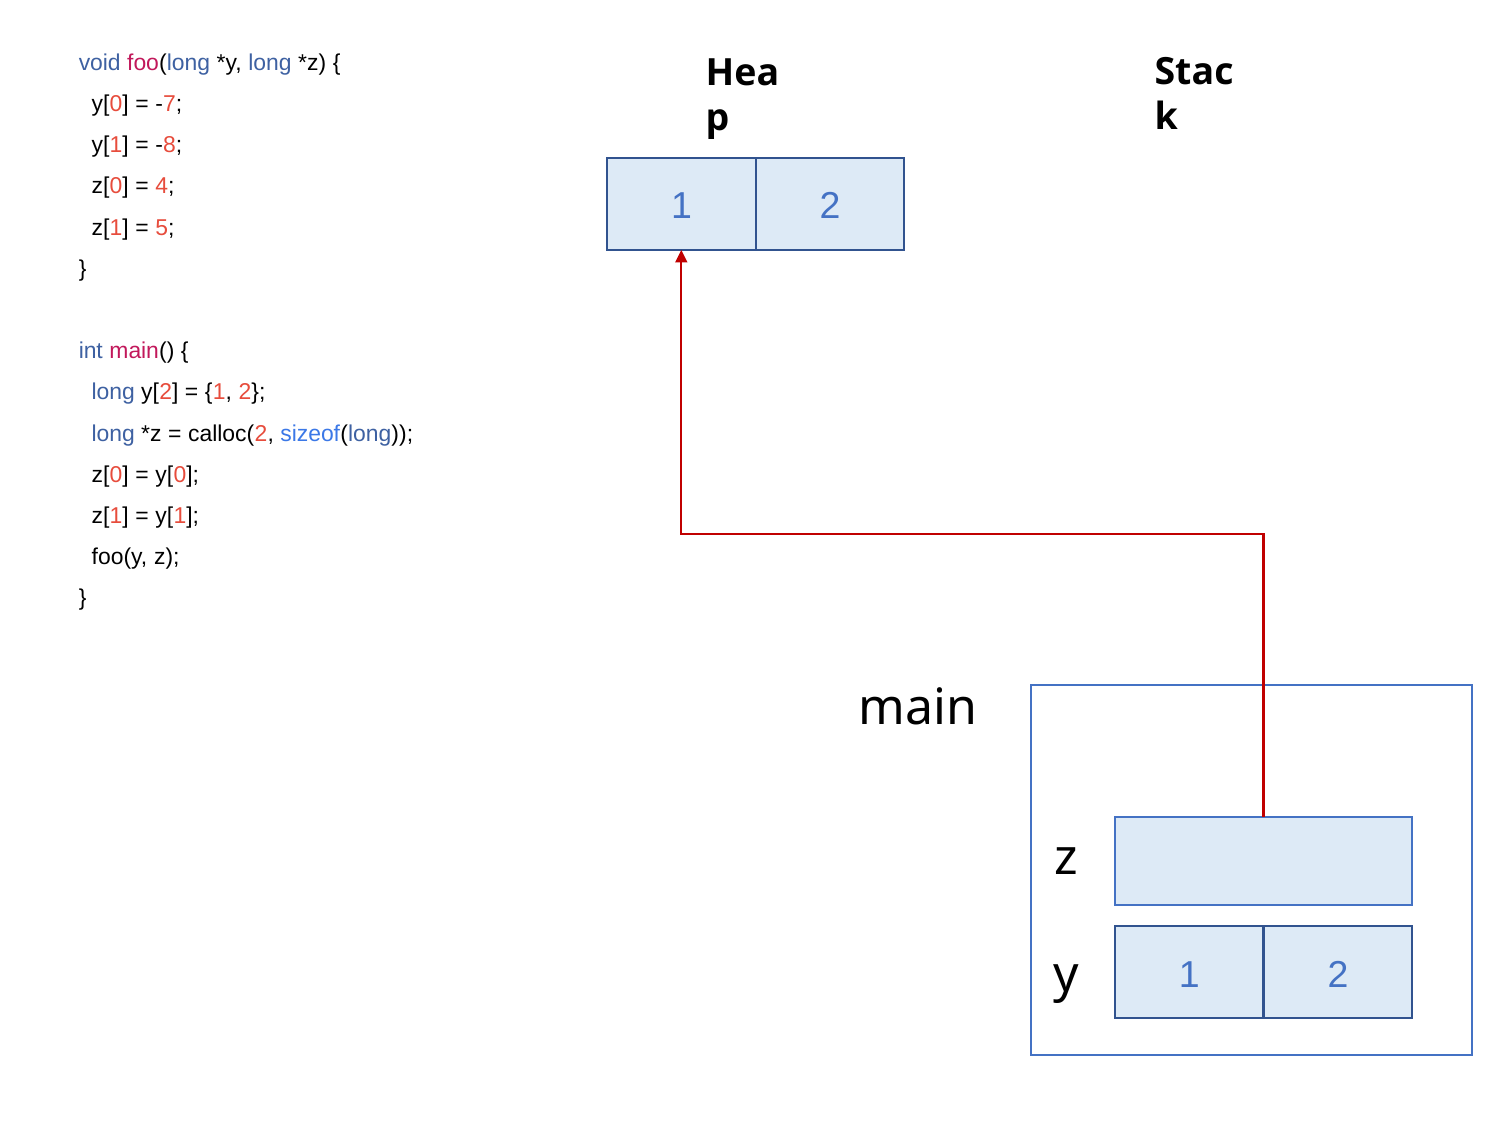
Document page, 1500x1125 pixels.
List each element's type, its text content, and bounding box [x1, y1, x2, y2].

text_box [1114, 817, 1413, 905]
text_box void foo(long *y, long *z) { y[0] = -7; y[1] = -8; z[0] = 4; z[1] = 5; } int main() { long y[2] = {1, 2}; long *z = calloc(2, sizeof(long)); z[0] = y[0]; z[1] = y[1]; foo(y, z); } [63, 26, 596, 620]
text_box Stack [1139, 39, 1268, 101]
text_box [1031, 685, 1472, 1056]
text_box Heap [690, 40, 810, 101]
text_box z [1039, 833, 1103, 893]
text_box 2 [1264, 926, 1413, 1019]
text_box 1 [607, 158, 756, 250]
text_box 2 [756, 158, 905, 240]
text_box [688, 242, 1257, 825]
text_box 1 [1114, 926, 1264, 1019]
text_box y [1038, 934, 1100, 1011]
